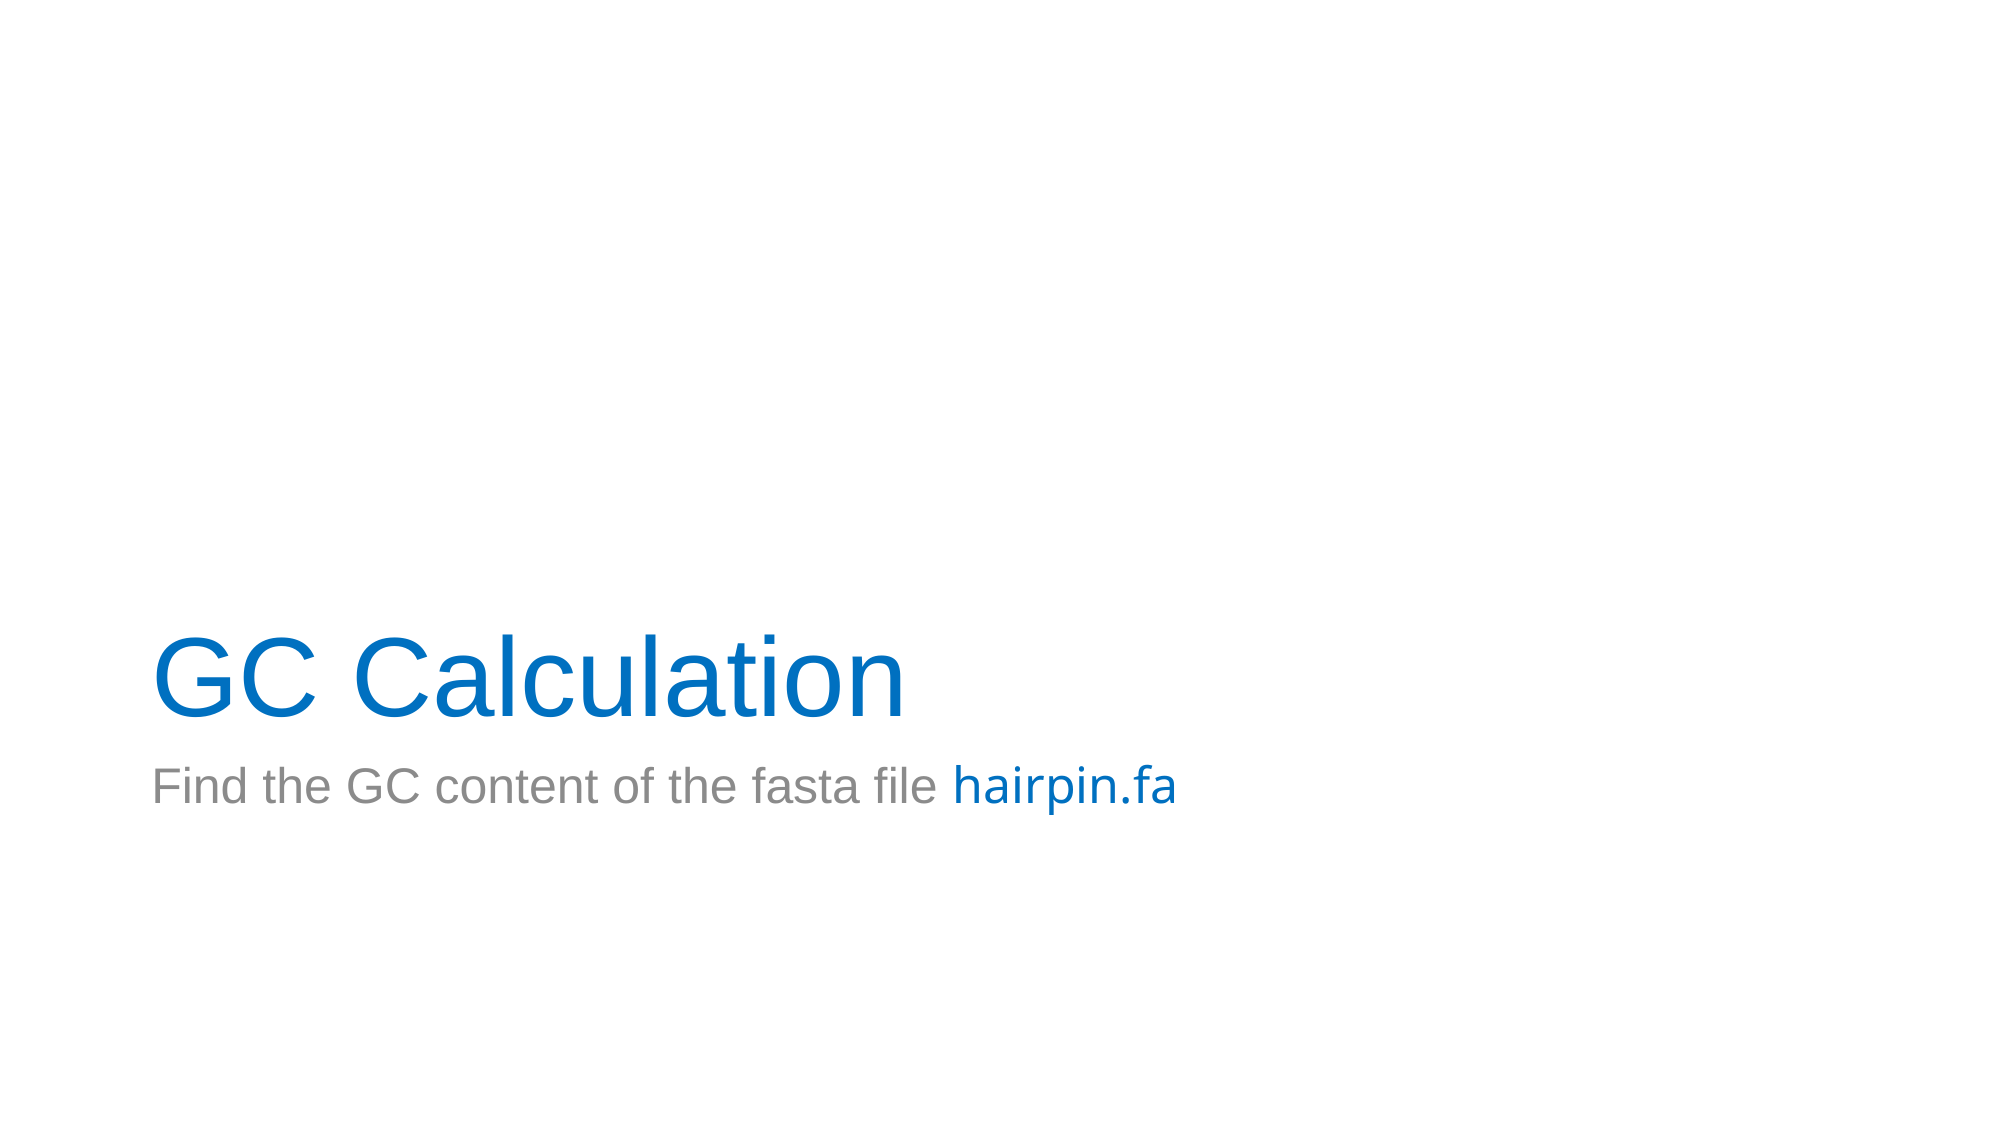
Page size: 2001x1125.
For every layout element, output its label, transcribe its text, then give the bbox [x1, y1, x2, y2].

list Find the GC content of the fasta file hairpin.fa [136, 752, 1862, 999]
title GC Calculation [136, 280, 1862, 749]
